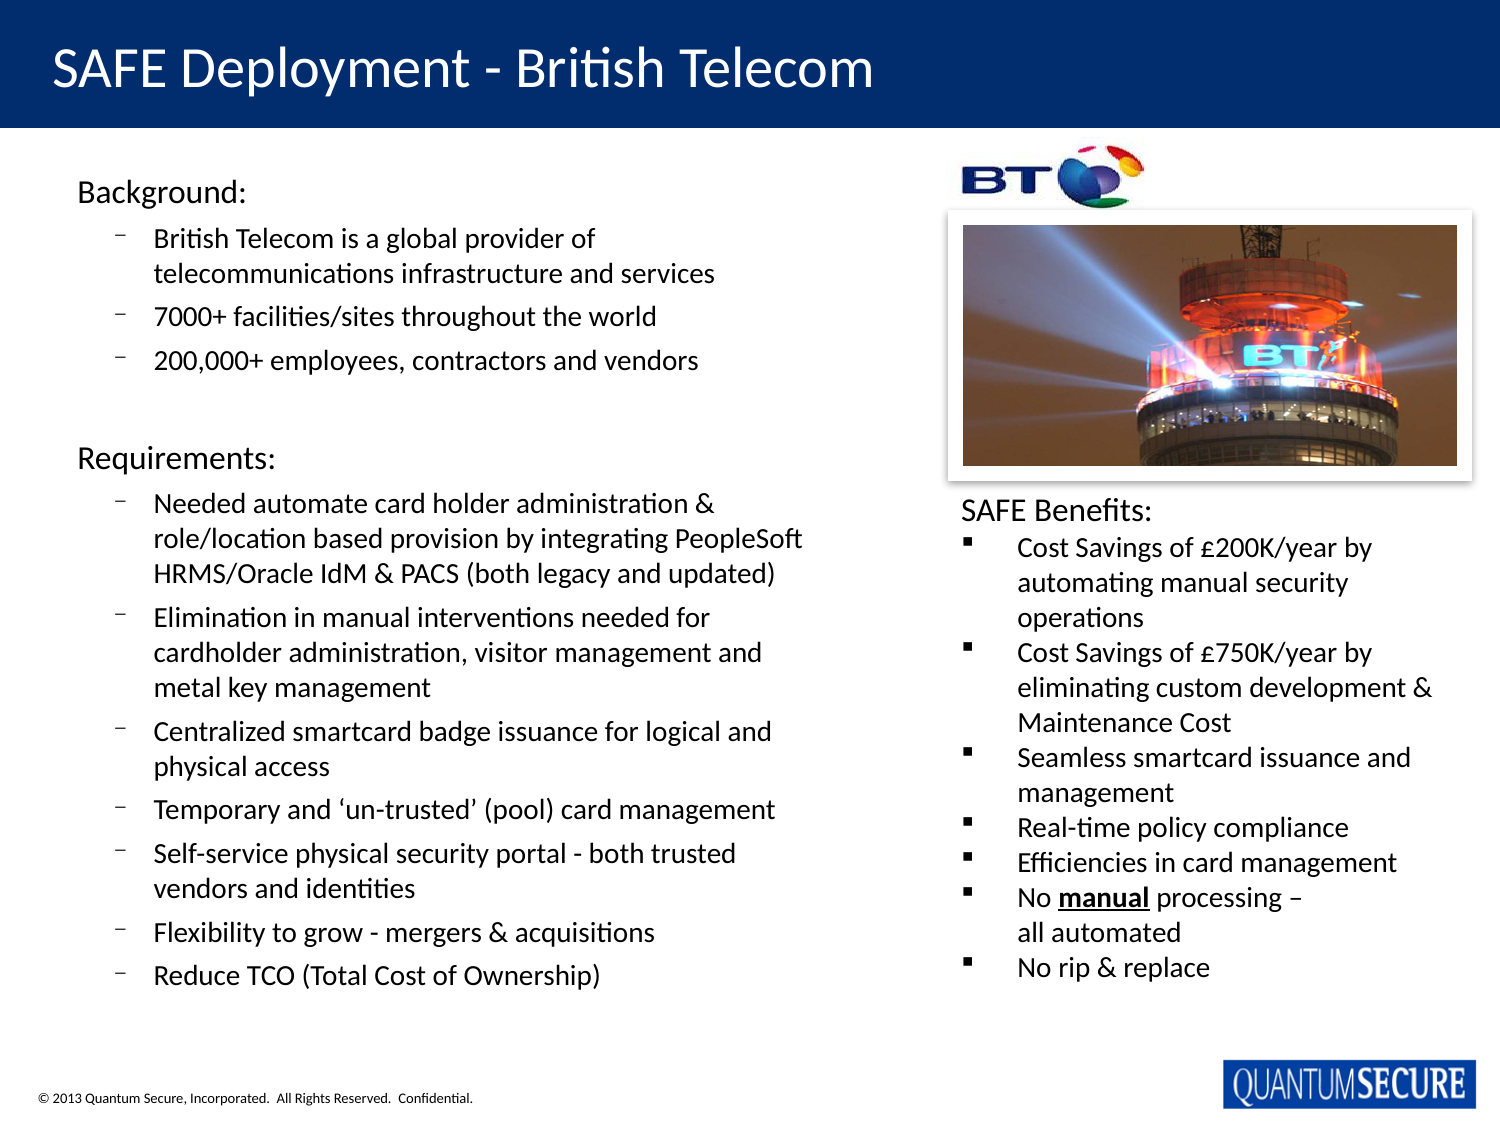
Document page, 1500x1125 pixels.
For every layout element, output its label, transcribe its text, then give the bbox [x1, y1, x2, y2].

picture [1222, 1058, 1478, 1110]
list Background: British Telecom is a global provider of telecommunications infrastructure and services 7000+ facilities/sites throughout the world 200,000+ employees, contractors and vendors Requirements: Needed automate card holder administration & role/location based provision by integrating PeopleSoft HRMS/Oracle IdM & PACS (both legacy and updated) Elimination in manual interventions needed for cardholder administration, visitor management and metal key management Centralized smartcard badge issuance for logical and physical access Temporary and ‘un-trusted’ (pool) card management Self-service physical security portal - both trusted vendors and identities Flexibility to grow - mergers & acquisitions Reduce TCO (Total Cost of Ownership) [62, 162, 825, 1038]
picture [946, 137, 1158, 209]
text_box SAFE Benefits: Cost Savings of £200K/year by automating manual security operations Cost Savings of £750K/year by eliminating custom development & Maintenance Cost Seamless smartcard issuance and management Real-time policy compliance Efficiencies in card management No manual processing – all automated No rip & replace [946, 488, 1463, 991]
picture [962, 224, 1458, 467]
title SAFE Deployment - British Telecom [37, 30, 1463, 98]
